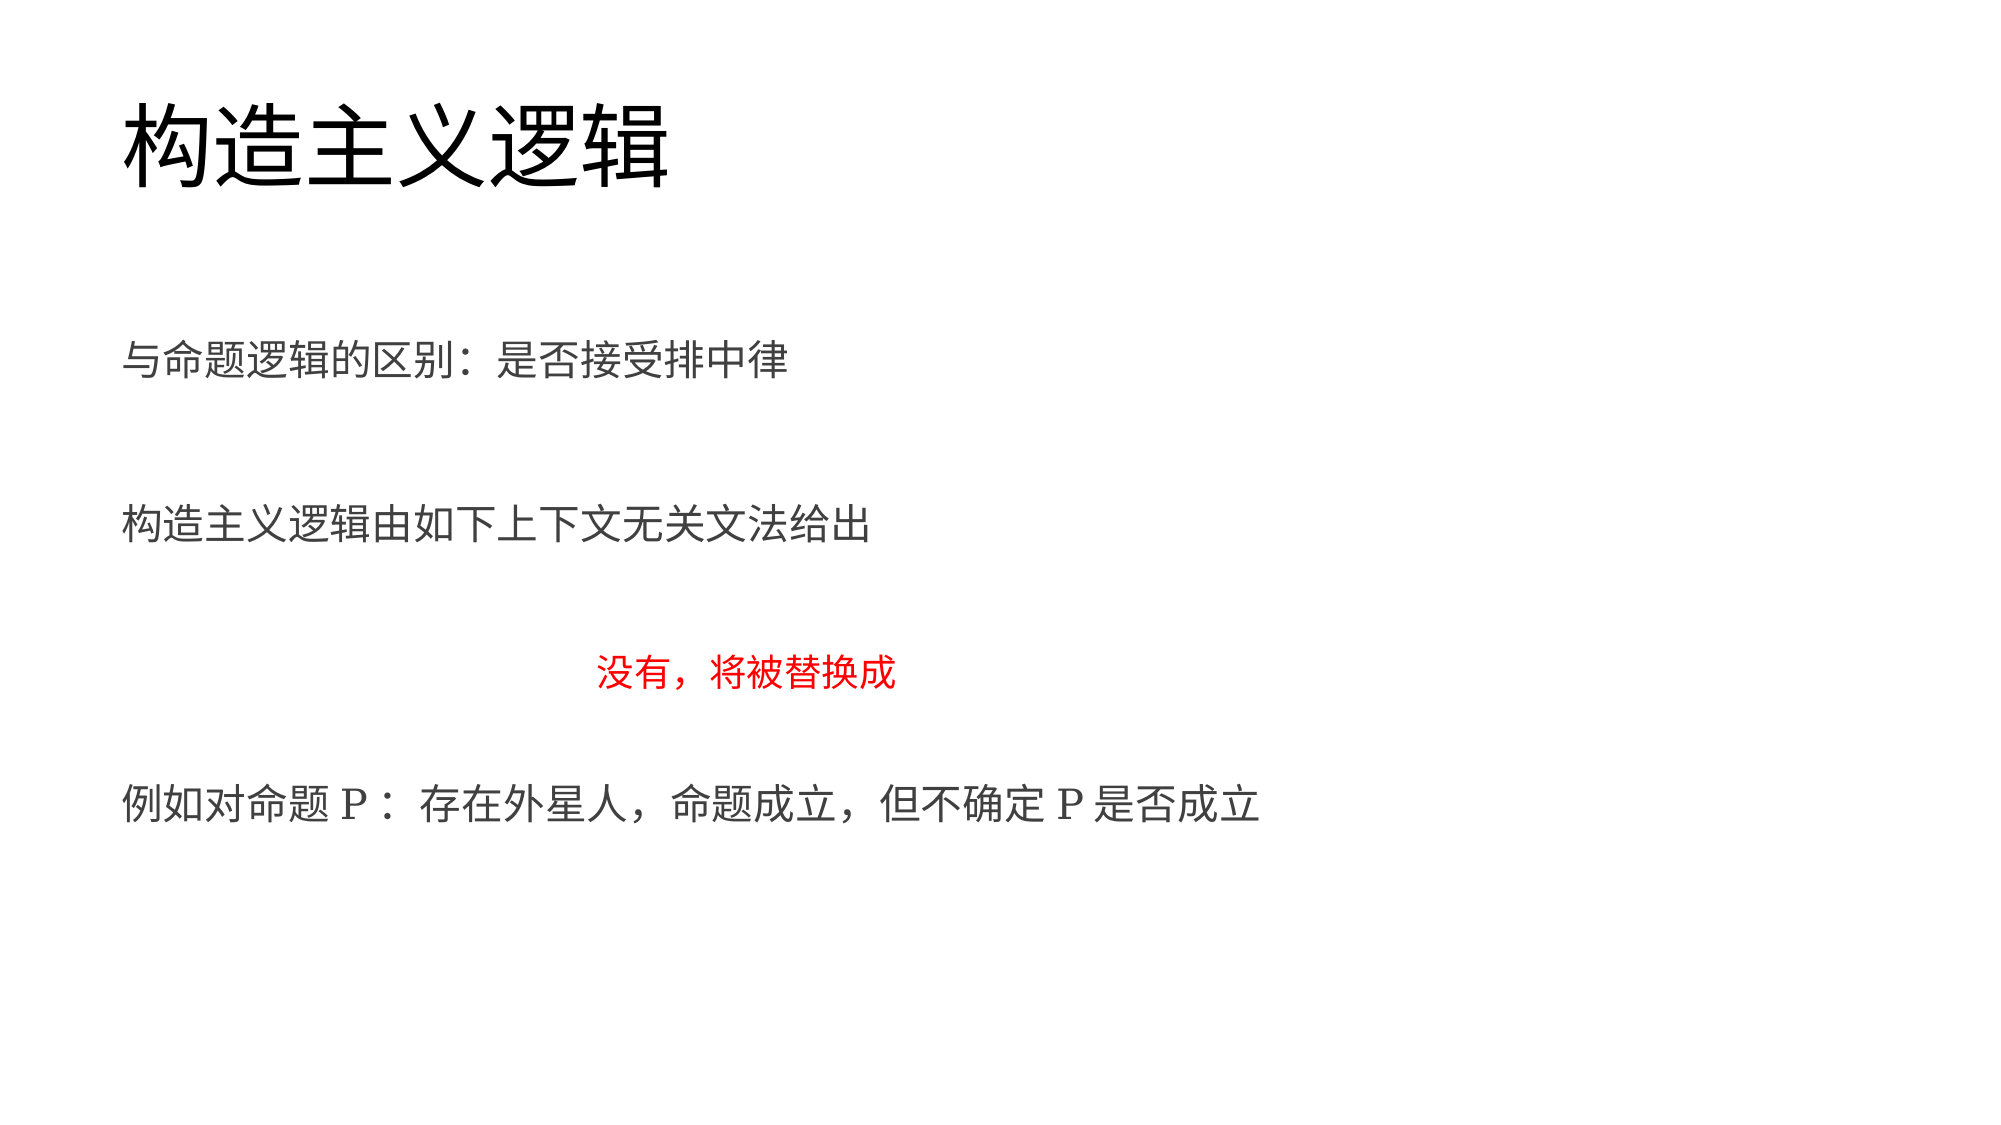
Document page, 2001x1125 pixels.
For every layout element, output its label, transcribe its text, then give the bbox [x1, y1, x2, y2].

title 构造主义逻辑 [106, 42, 1832, 260]
